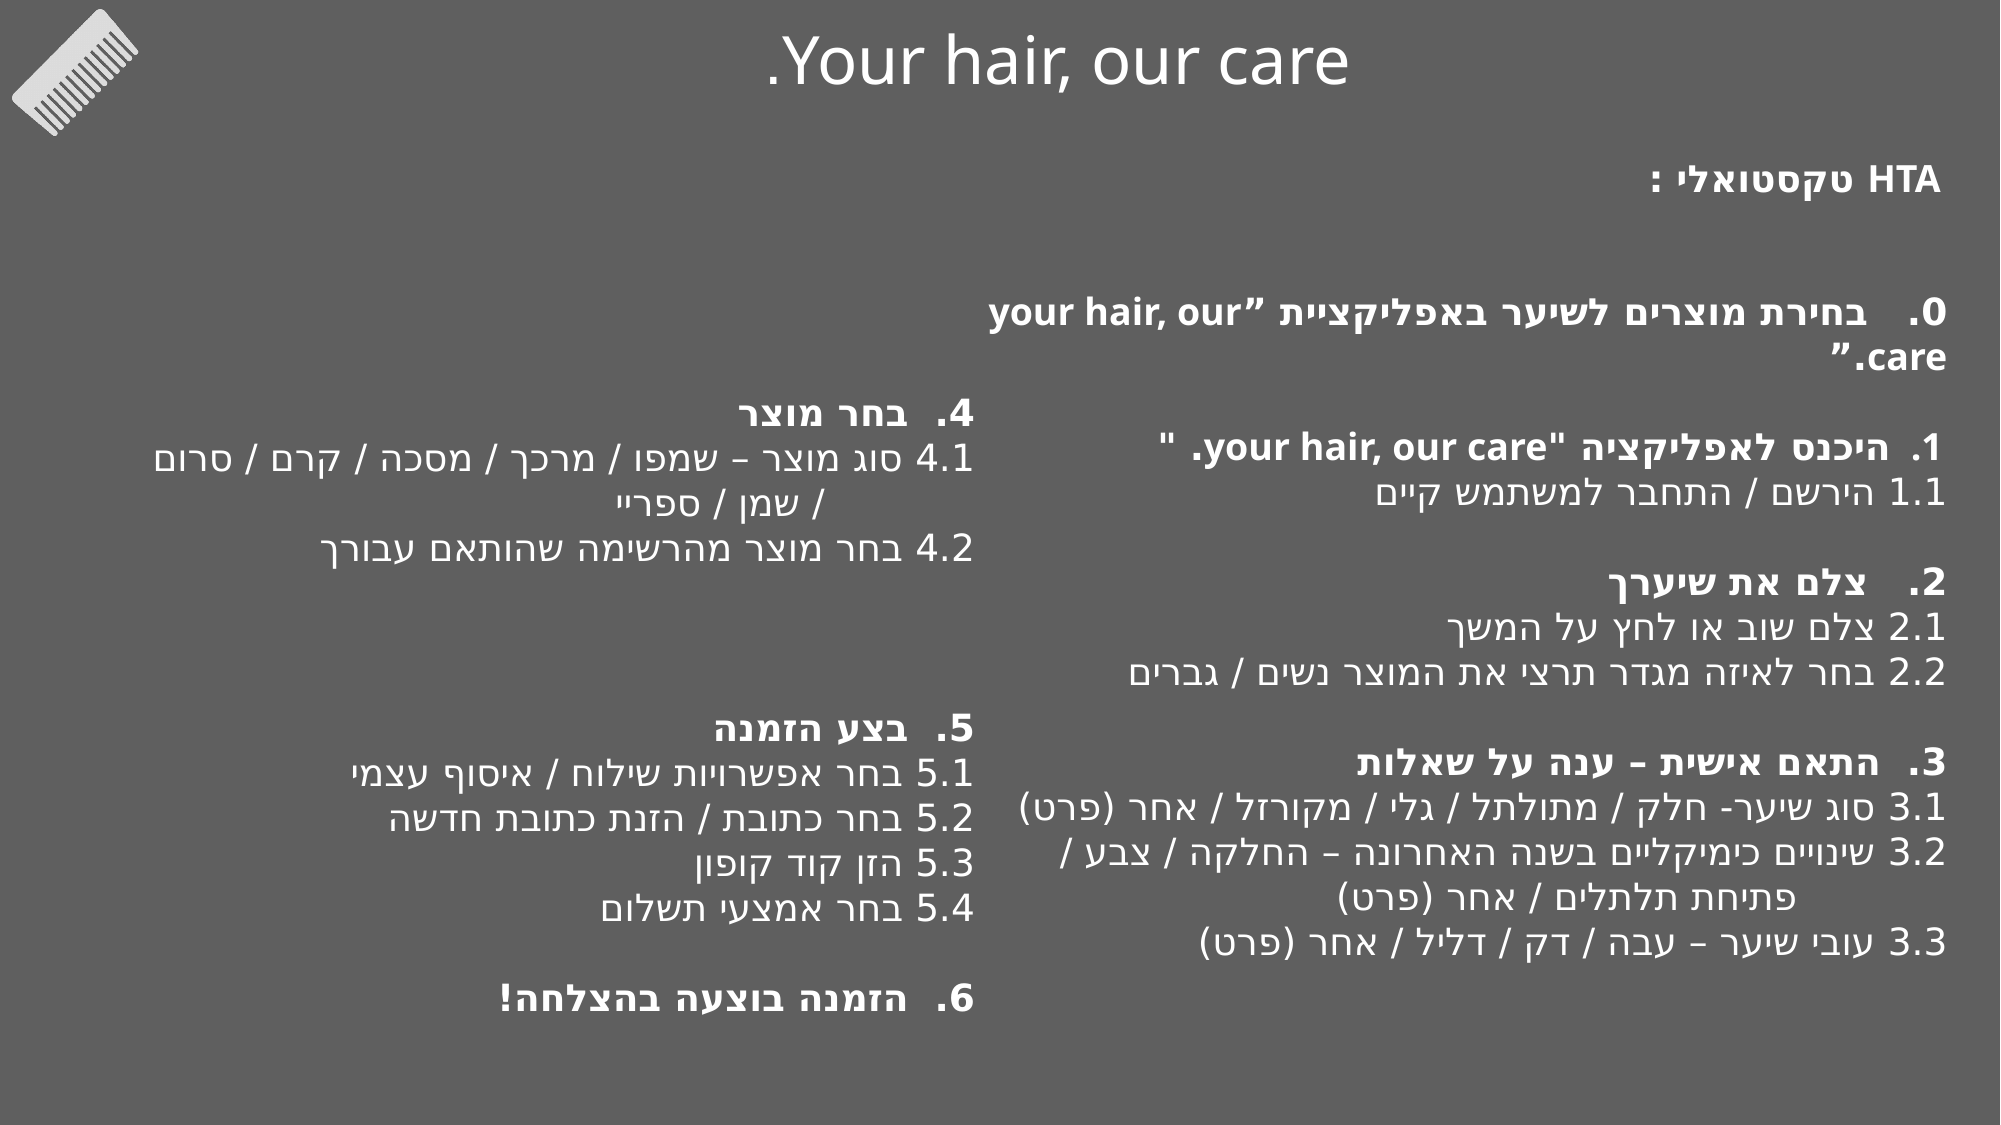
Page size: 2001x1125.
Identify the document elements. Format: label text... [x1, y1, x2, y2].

text_box HTA טקסטואלי : [1281, 147, 2000, 208]
text_box 0. בחירת מוצרים לשיער באפליקציית ”your hair, our care.” היכנס לאפליקציה "your hair, our care. " 1.1 הירשם / התחבר למשתמש קיים 2. צלם את שיערך 2.1 צלם שוב או לחץ על המשך 2.2 בחר לאיזה מגדר תרצי את המוצר נשים / גברים 3. התאם אישית – ענה על שאלות 3.1 סוג שיער- חלק / מתולתל / גלי / מקורזל / אחר (פרט) 3.2 שינויים כימיקליים בשנה האחרונה – החלקה / צבע / פתיחת תלתלים / אחר (פרט) 3.3 עובי שיער – עבה / דק / דליל / אחר (פרט) [959, 280, 1963, 1016]
text_box Your hair, our care. [366, 10, 1367, 105]
text_box 4. בחר מוצר 4.1 סוג מוצר – שמפו / מרכך / מסכה / קרם / סרום / שמן / ספריי 4.2 בחר מוצר מהרשימה שהותאם עבורך 5. בצע הזמנה 5.1 בחר אפשרויות שילוח / איסוף עצמי 5.2 בחר כתובת / הזנת כתובת חדשה 5.3 הזן קוד קופון 5.4 בחר אמצעי תשלום 6. הזמנה בוצעה בהצלחה! [0, 381, 990, 1117]
picture [0, 0, 150, 148]
